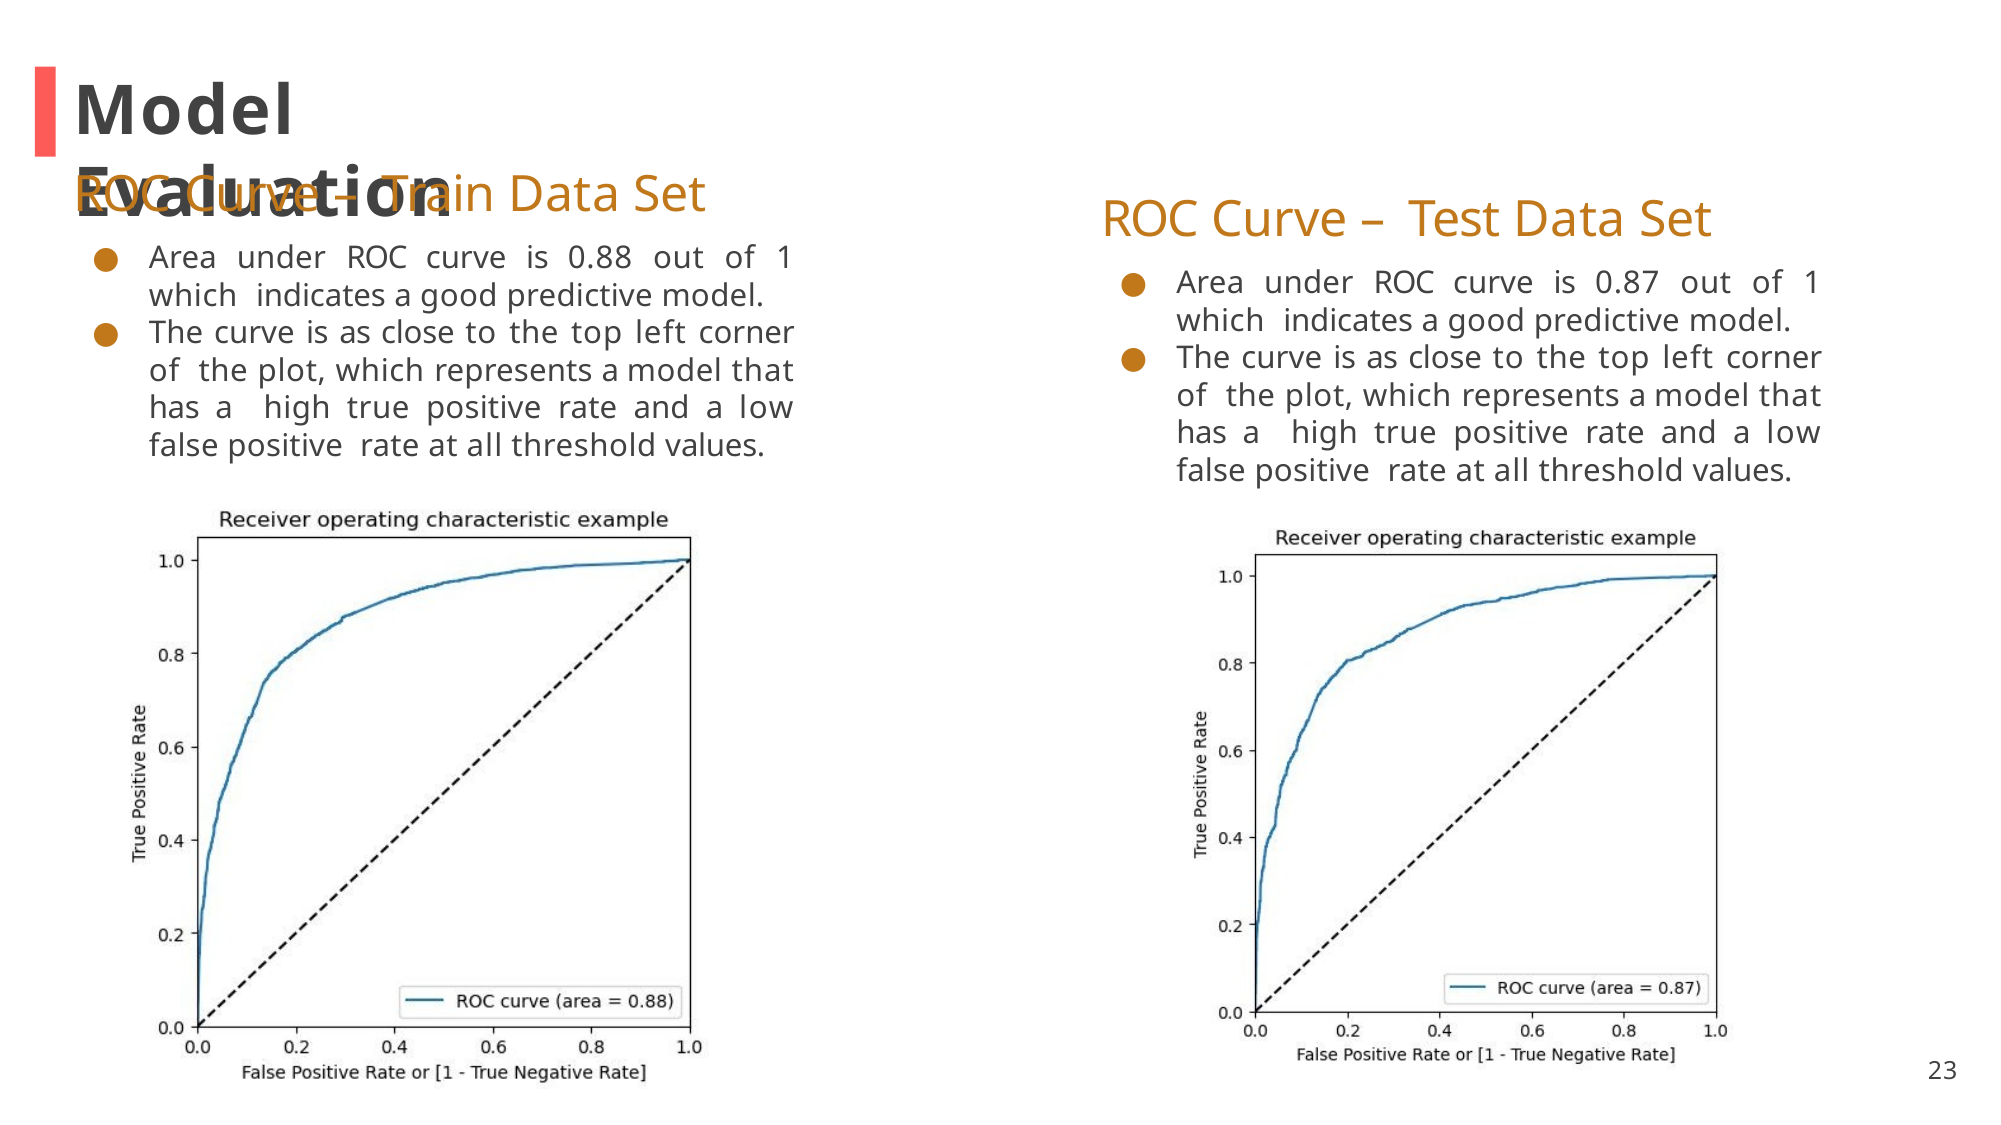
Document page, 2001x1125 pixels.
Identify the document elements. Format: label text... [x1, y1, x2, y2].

text_box ROC Curve – Train Data Set Area under ROC curve is 0.88 out of 1 which indicates a good predictive model. The curve is as close to the top left corner of the plot, which represents a model that has a high true positive rate and a low false positive rate at all threshold values. [71, 132, 797, 463]
picture [130, 509, 709, 1089]
text_box ROC Curve – Test Data Set Area under ROC curve is 0.87 out of 1 which indicates a good predictive model. The curve is as close to the top left corner of the plot, which represents a model that has a high true positive rate and a low false positive rate at all threshold values. [1099, 157, 1824, 488]
slide_number 23 [1921, 1052, 1965, 1125]
picture [1191, 527, 1734, 1070]
title Model Evaluation [71, 62, 651, 132]
